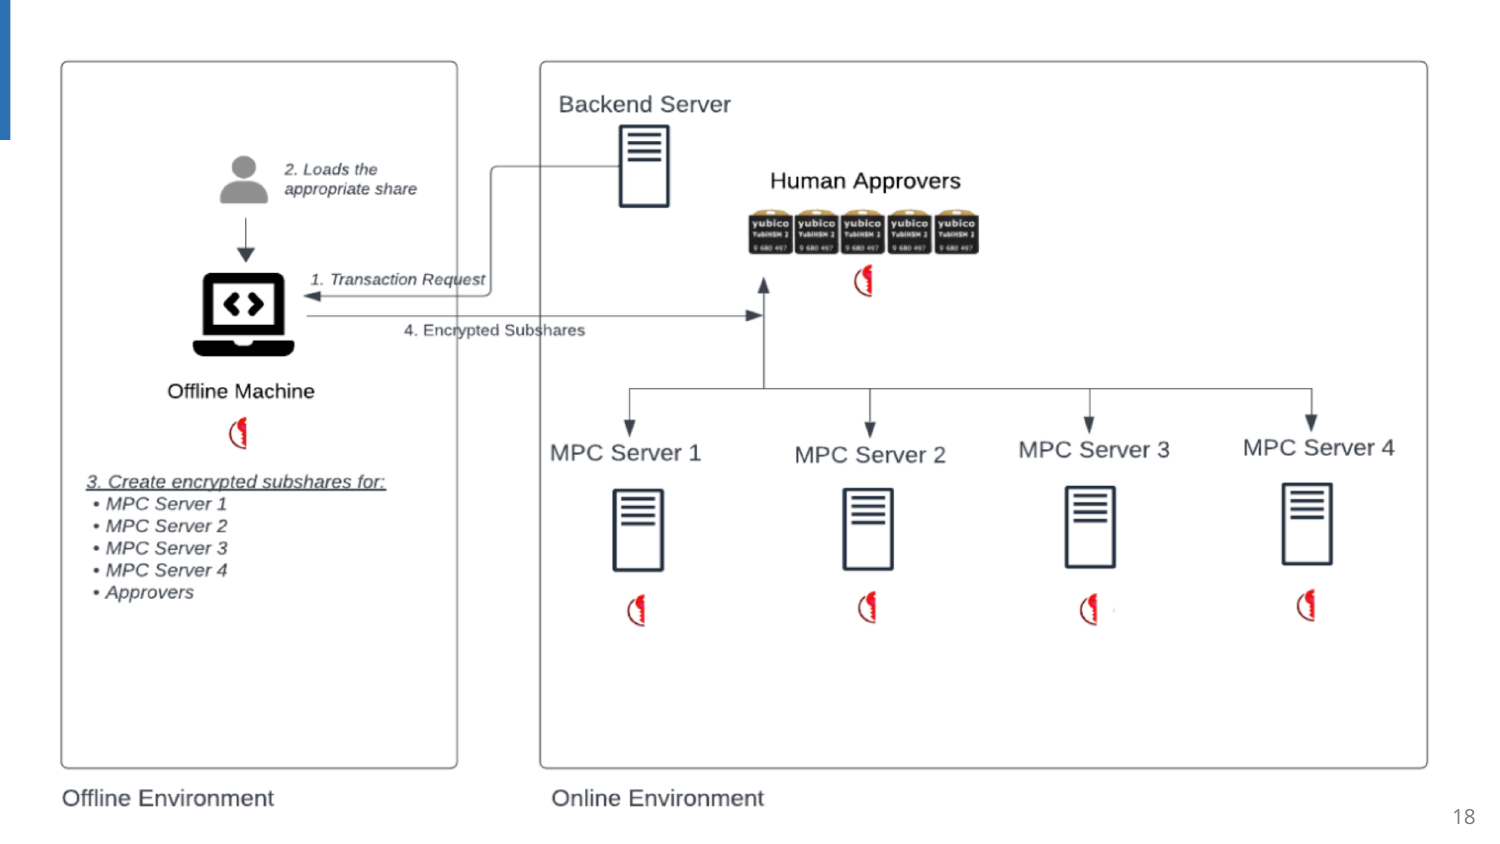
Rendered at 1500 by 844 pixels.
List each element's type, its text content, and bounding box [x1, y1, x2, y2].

picture [42, 50, 1443, 816]
slide_number 18 [1412, 799, 1491, 837]
